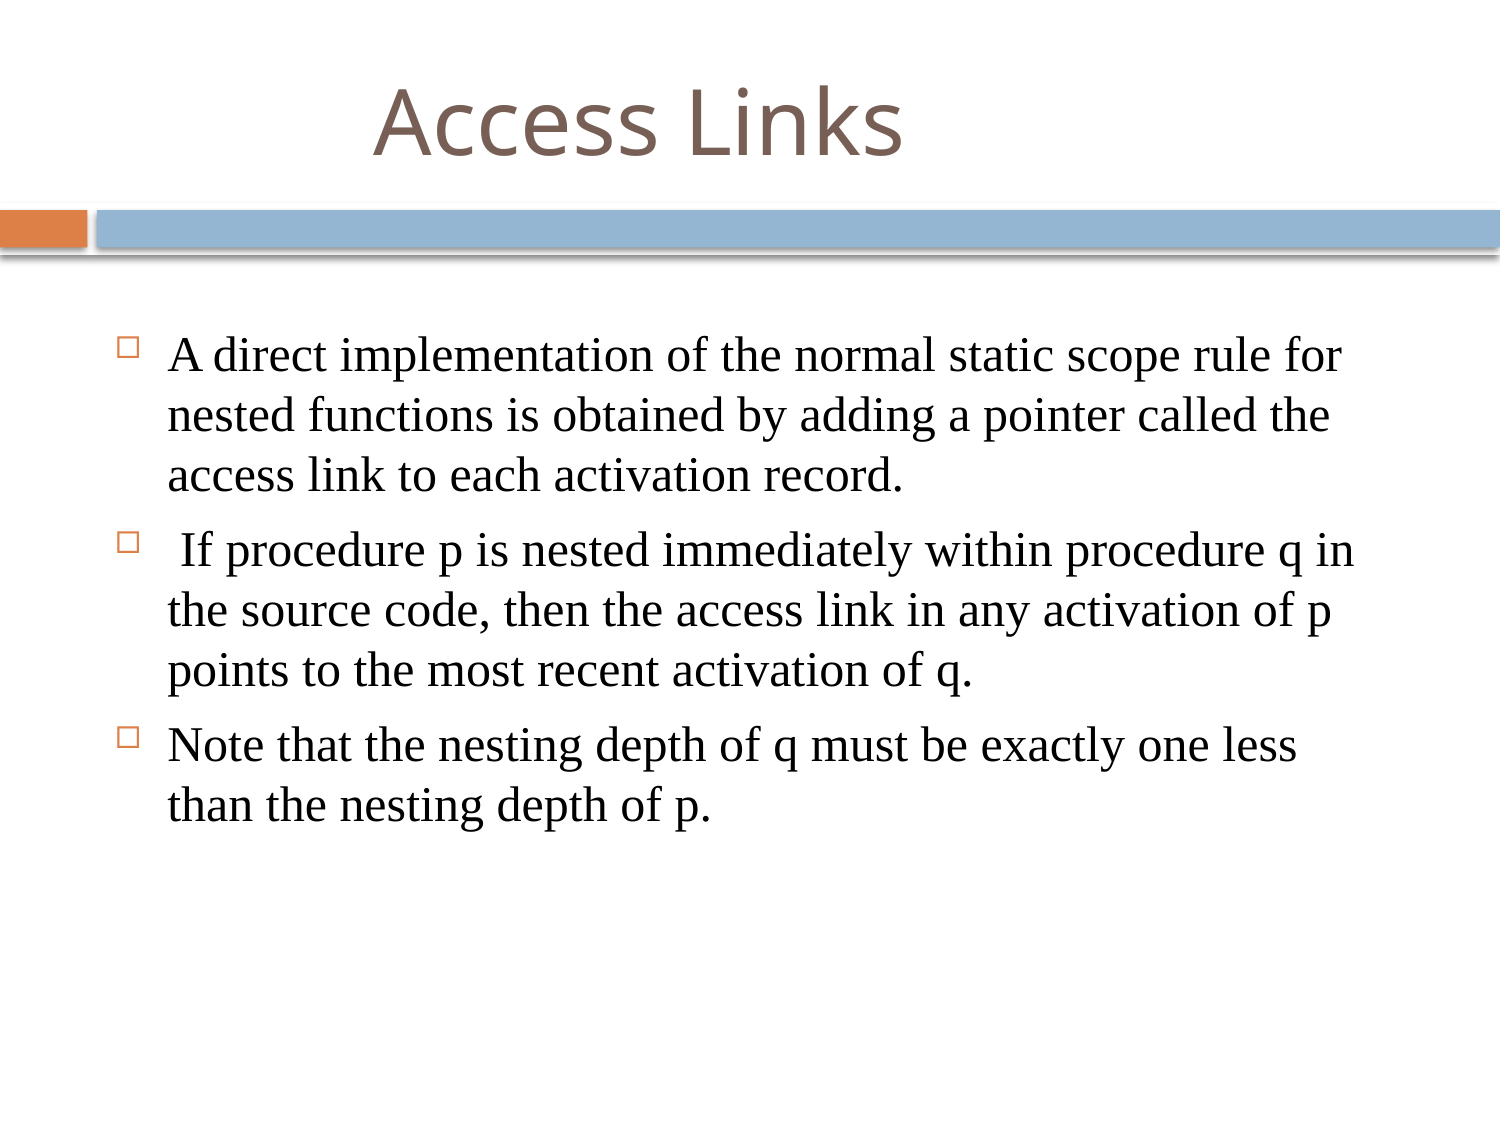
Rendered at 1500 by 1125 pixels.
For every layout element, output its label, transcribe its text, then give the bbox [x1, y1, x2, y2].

title Access Links [100, 37, 1438, 200]
list A direct implementation of the normal static scope rule for nested functions is obtained by adding a pointer called the access link to each activation record. If procedure p is nested immediately within procedure q in the source code, then the access link in any activation of p points to the most recent activation of q. Note that the nesting depth of q must be exactly one less than the nesting depth of p. [99, 314, 1400, 1000]
